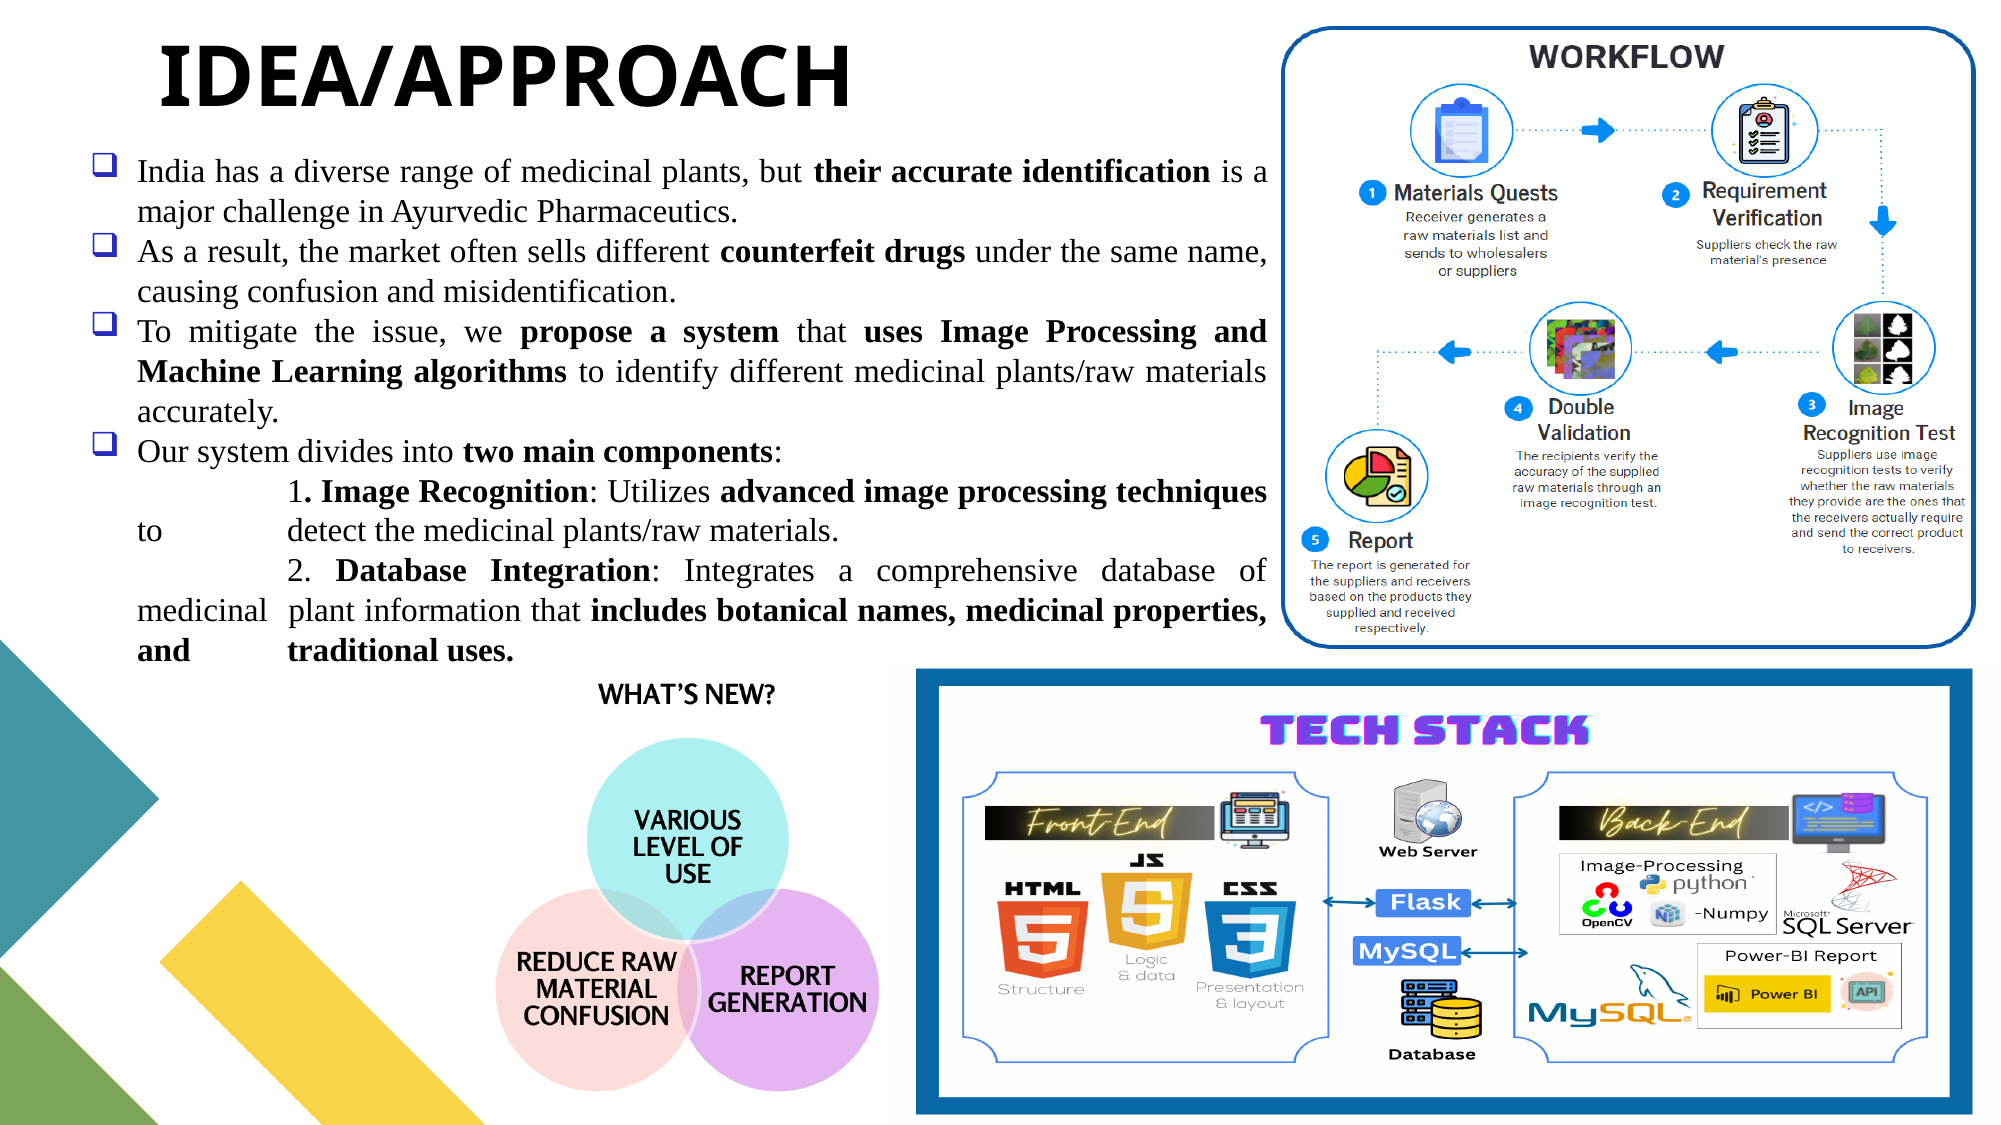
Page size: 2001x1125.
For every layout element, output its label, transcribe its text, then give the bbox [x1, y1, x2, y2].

text_box India has a diverse range of medicinal plants, but their accurate identification is a major challenge in Ayurvedic Pharmaceutics. As a result, the market often sells different counterfeit drugs under the same name, causing confusion and misidentification. To mitigate the issue, we propose a system that uses Image Processing and Machine Learning algorithms to identify different medicinal plants/raw materials accurately. Our system divides into two main components: 1. Image Recognition: Utilizes advanced image processing techniques to detect the medicinal plants/raw materials. 2. Database Integration: Integrates a comprehensive database of medicinal plant information that includes botanical names, medicinal properties, and traditional uses. [75, 107, 1263, 696]
picture [486, 658, 2000, 1125]
title IDEA/APPROACH [159, 25, 870, 107]
picture [1267, 13, 1979, 652]
